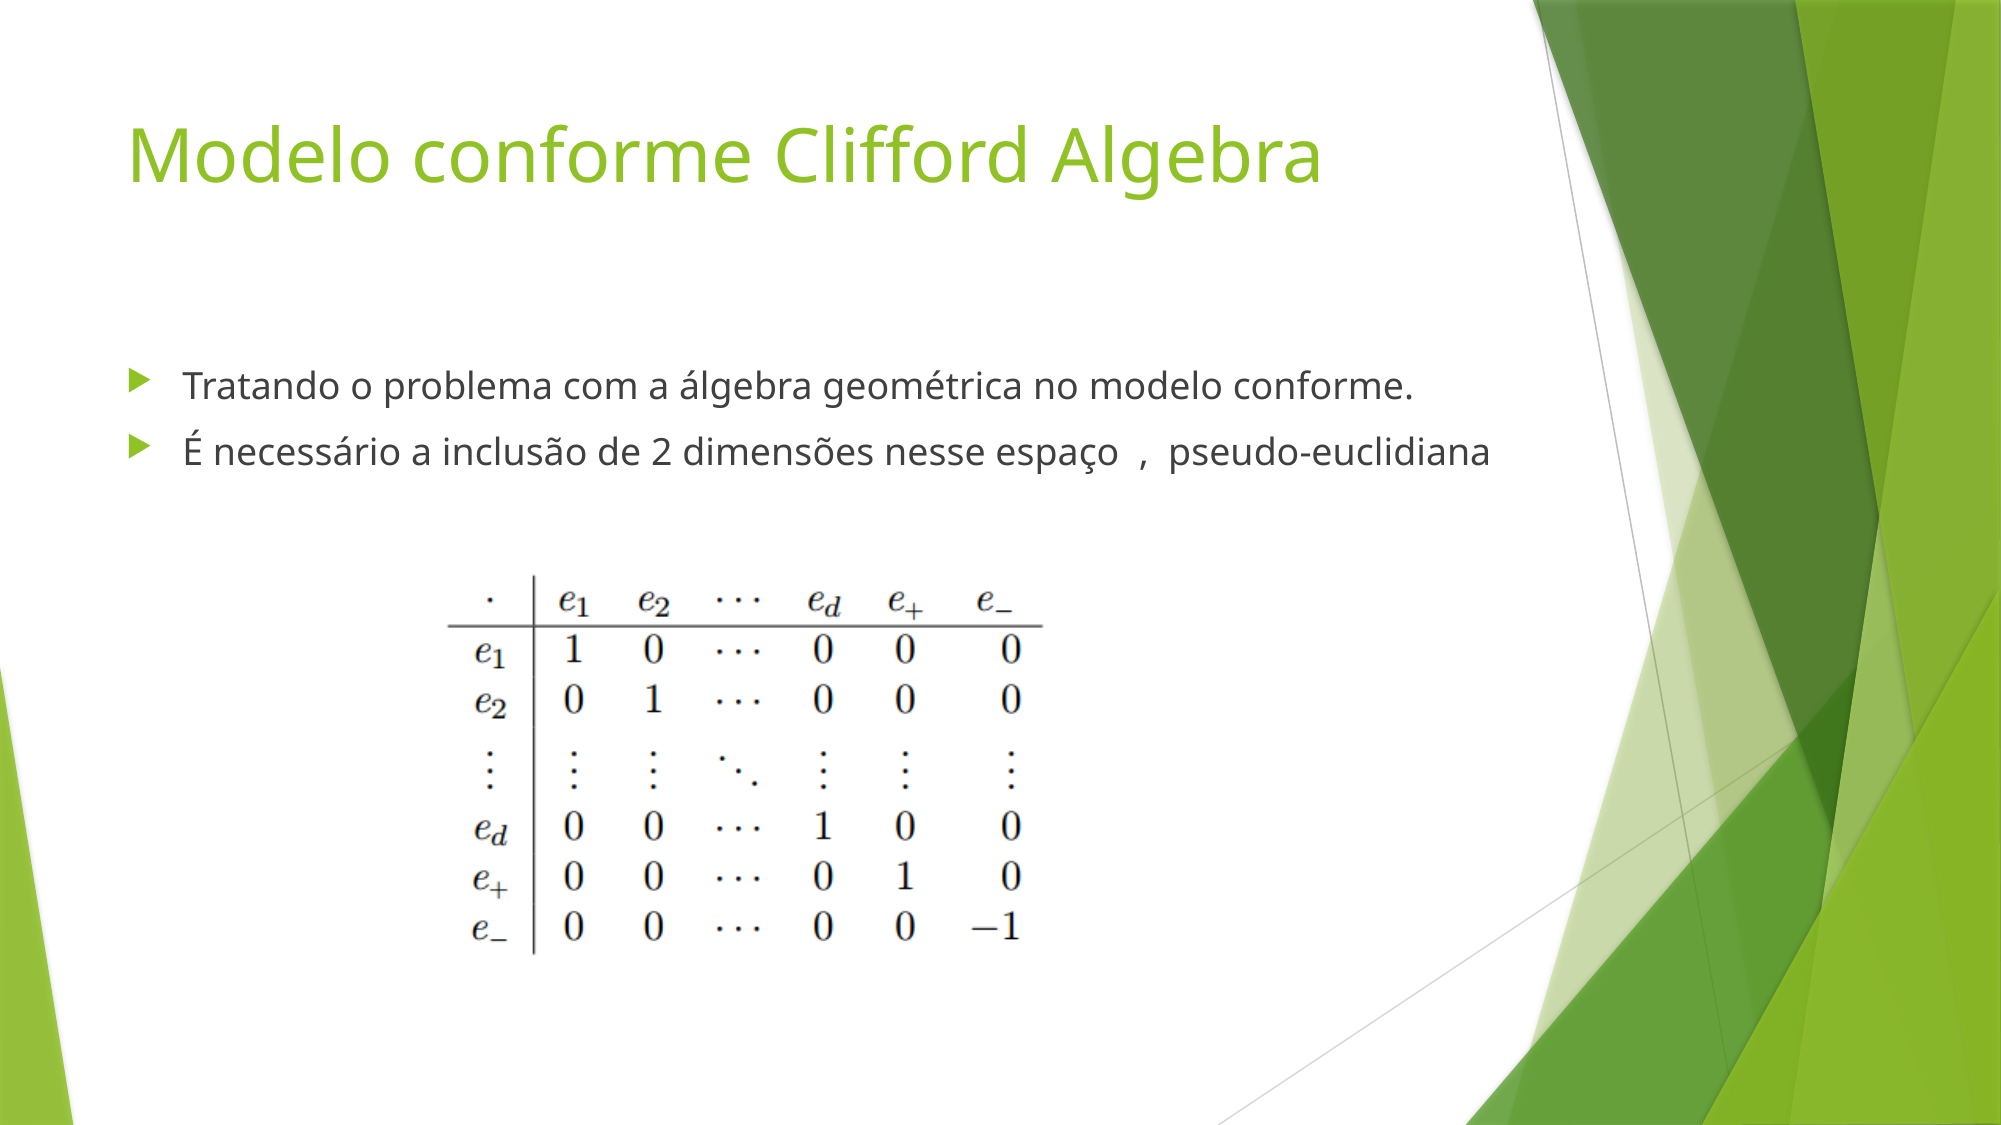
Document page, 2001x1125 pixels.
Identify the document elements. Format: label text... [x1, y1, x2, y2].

picture [435, 559, 1070, 975]
title Modelo conforme Clifford Algebra [111, 99, 1522, 317]
